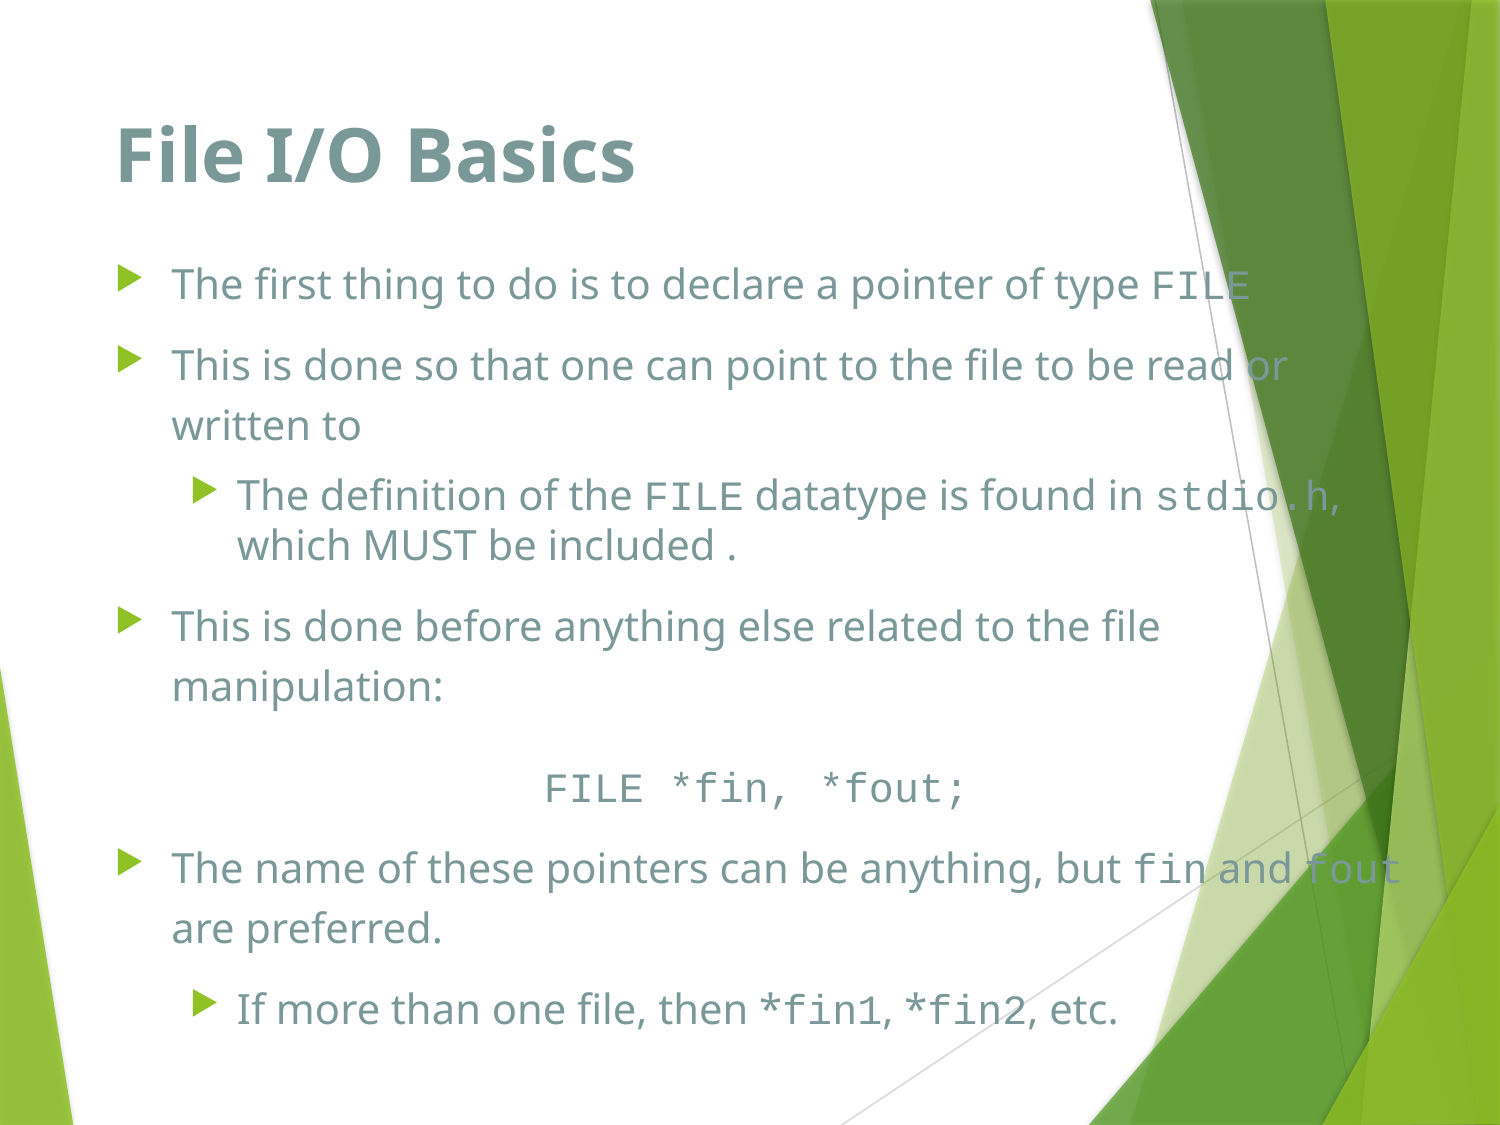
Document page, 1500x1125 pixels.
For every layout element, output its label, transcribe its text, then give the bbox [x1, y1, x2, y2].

list The first thing to do is to declare a pointer of type FILE This is done so that one can point to the file to be read or written to The definition of the FILE datatype is found in stdio.h, which MUST be included . This is done before anything else related to the file manipulation: FILE *fin, *fout; The name of these pointers can be anything, but fin and fout are preferred. If more than one file, then *fin1, *fin2, etc. [99, 249, 1438, 991]
title File I/O Basics [99, 99, 1142, 225]
